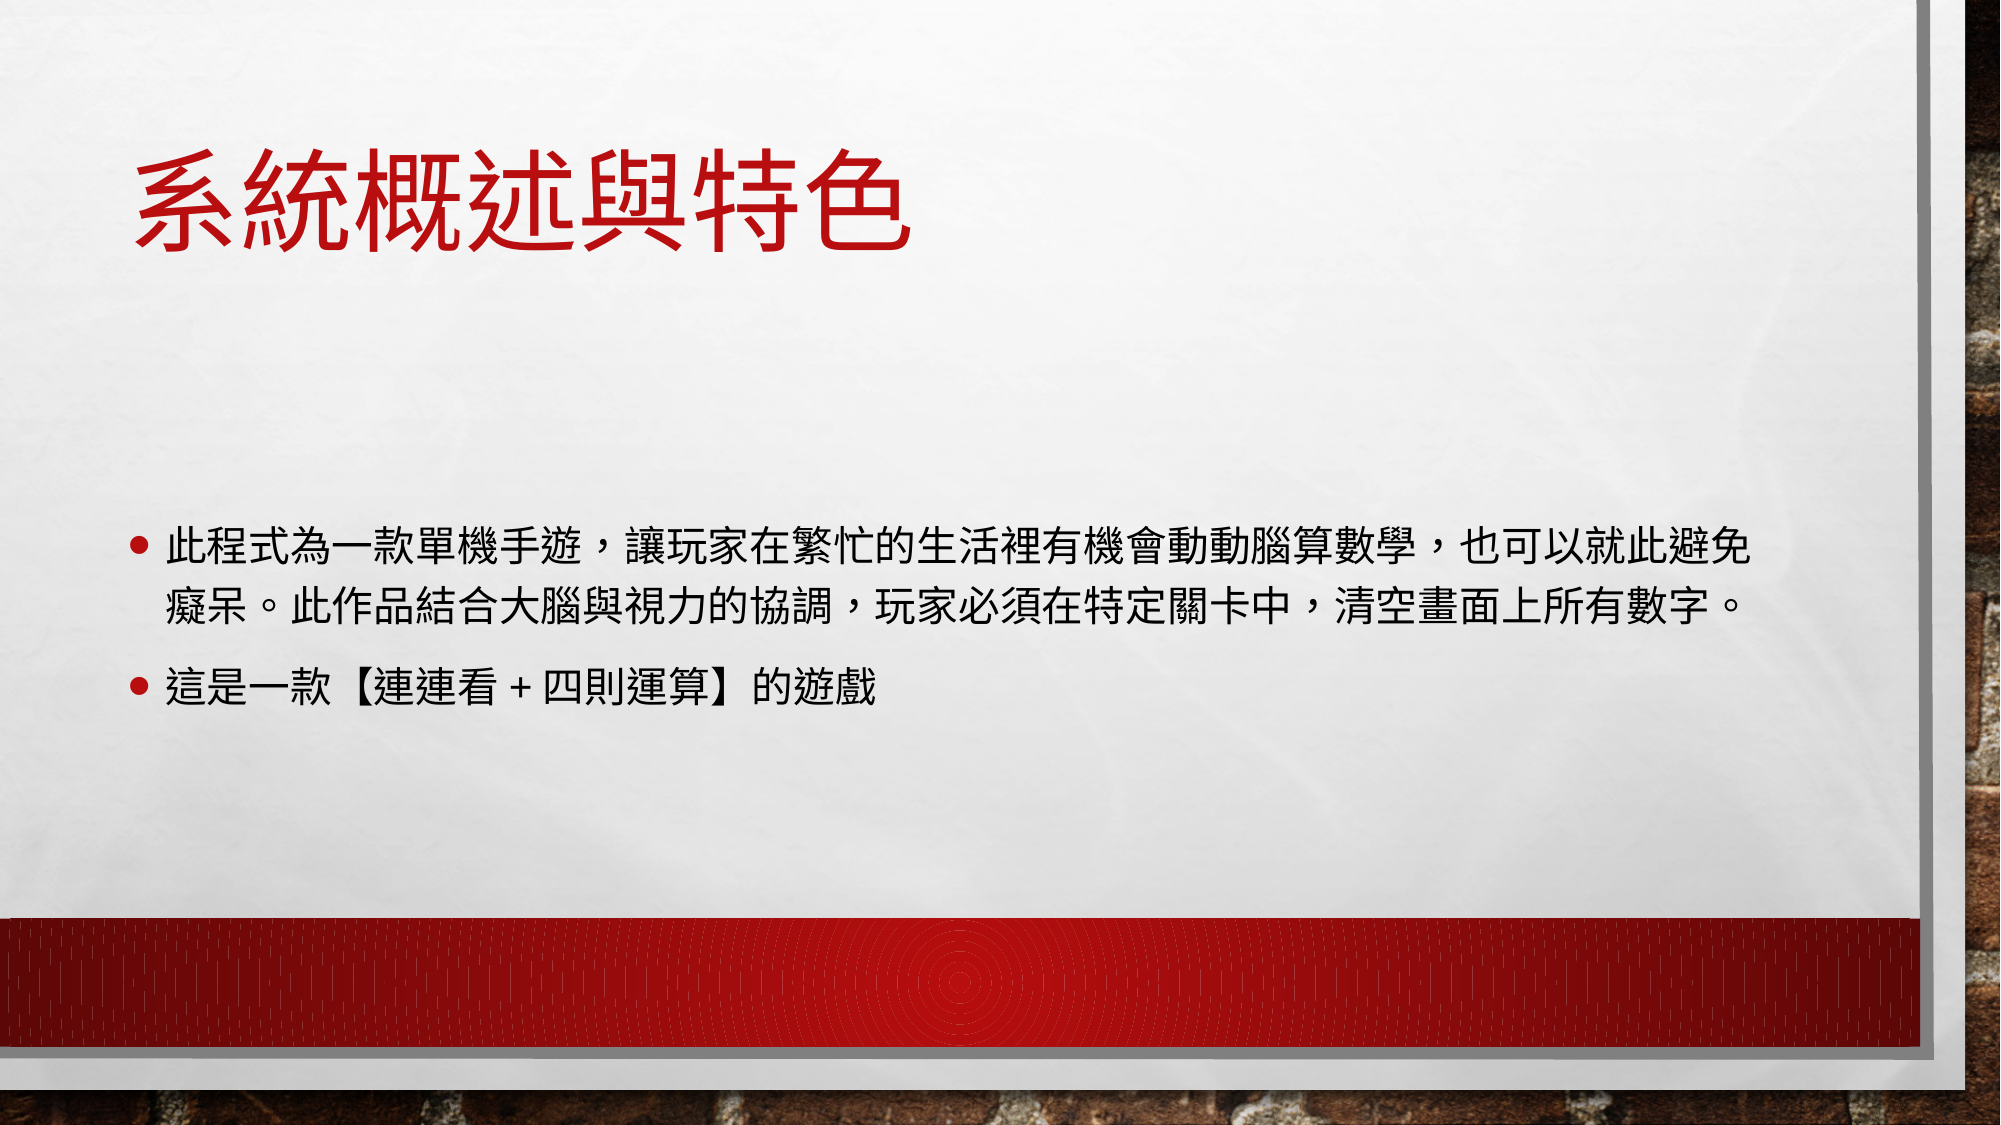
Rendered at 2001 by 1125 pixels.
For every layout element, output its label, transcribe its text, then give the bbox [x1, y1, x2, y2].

title 系統概述與特色 [112, 112, 1818, 302]
list 此程式為一款單機手遊，讓玩家在繁忙的生活裡有機會動動腦算數學，也可以就此避免癡呆。此作品結合大腦與視力的協調，玩家必須在特定關卡中，清空畫面上所有數字。 這是一款【連連看+四則運算】的遊戲 [112, 338, 1792, 882]
picture [0, 0, 2000, 1125]
